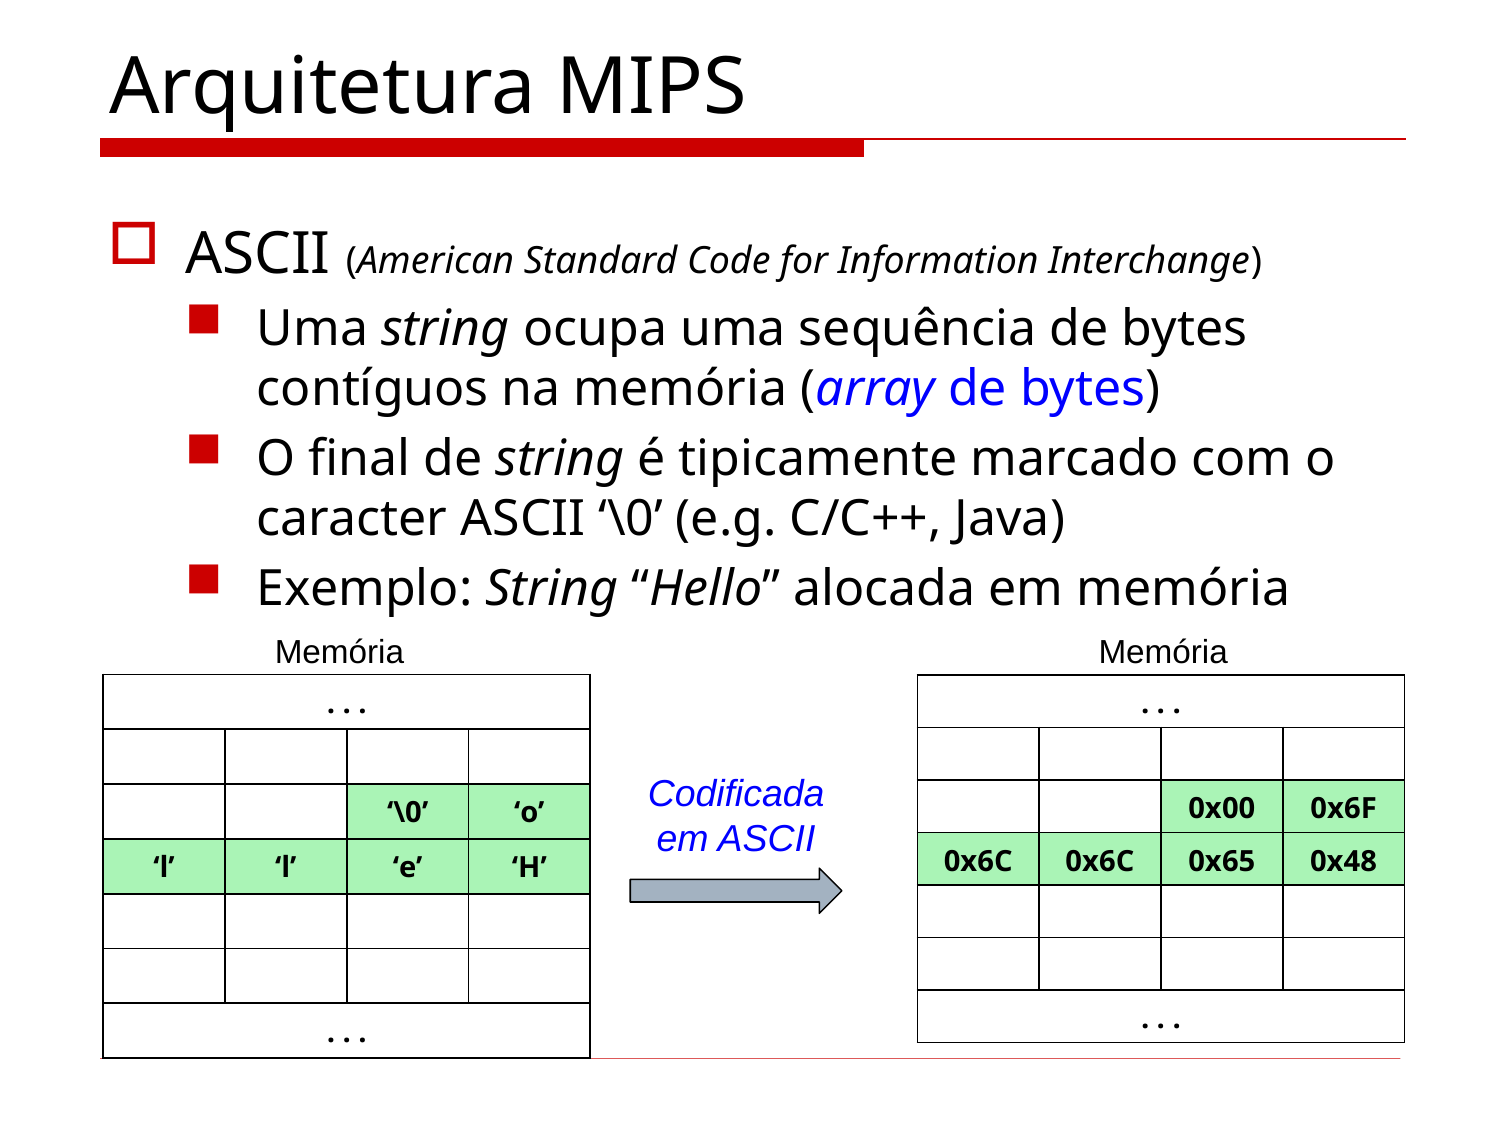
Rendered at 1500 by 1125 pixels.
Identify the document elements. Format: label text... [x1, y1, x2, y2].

table_cell [469, 949, 589, 1002]
text_box Memória [1083, 623, 1243, 678]
table_cell [918, 728, 1038, 779]
table_cell [1040, 781, 1160, 832]
table_cell ‘l’ [104, 840, 224, 893]
table_cell [1162, 886, 1282, 937]
table_cell [104, 949, 224, 1002]
title Arquitetura MIPS [93, 49, 1407, 138]
table_cell [1284, 886, 1404, 937]
table_cell 0x48 [1284, 833, 1404, 884]
table_cell [348, 730, 468, 783]
table_cell [1284, 938, 1404, 989]
table_cell . . . [104, 1004, 589, 1057]
table_cell [918, 938, 1038, 989]
table_cell [226, 949, 346, 1002]
table_cell [1162, 728, 1282, 779]
table_cell 0x6C [1040, 833, 1160, 884]
table_cell [469, 730, 589, 783]
table_cell . . . [918, 991, 1404, 1042]
table_cell [1040, 938, 1160, 989]
table_cell [226, 730, 346, 783]
text_box Codificada em ASCII [613, 762, 859, 867]
table_cell 0x6F [1284, 781, 1404, 832]
table_cell ‘H’ [469, 840, 589, 893]
table_cell 0x6C [918, 833, 1038, 884]
table_cell ‘\0’ [348, 785, 468, 838]
table_cell ‘o’ [469, 785, 589, 838]
table_cell [104, 730, 224, 783]
text_box [630, 868, 842, 914]
table_cell [1040, 728, 1160, 779]
table_cell [226, 785, 346, 838]
table_cell 0x00 [1162, 781, 1282, 832]
table_cell [348, 949, 468, 1002]
table_cell [104, 895, 224, 948]
table_cell [918, 886, 1038, 937]
table_cell 0x65 [1162, 833, 1282, 884]
table_cell [1040, 886, 1160, 937]
table_cell [1162, 938, 1282, 989]
table_cell ‘e’ [348, 840, 468, 893]
table_header . . . [918, 676, 1404, 727]
list ASCII (American Standard Code for Information Interchange) Uma string ocupa uma sequência de bytes contíguos na memória (array de bytes) O final de string é tipicamente marcado com o caracter ASCII ‘\0’ (e.g. C/C++, Java) Exemplo: String “Hello” alocada em memória [92, 207, 1481, 656]
table_cell [1284, 728, 1404, 779]
table_cell ‘l’ [226, 840, 346, 893]
text_box Memória [260, 623, 420, 678]
table_cell [348, 895, 468, 948]
table_cell [104, 785, 224, 838]
table_cell [469, 895, 589, 948]
table_cell [226, 895, 346, 948]
table_header . . . [104, 675, 589, 728]
table_cell [918, 781, 1038, 832]
